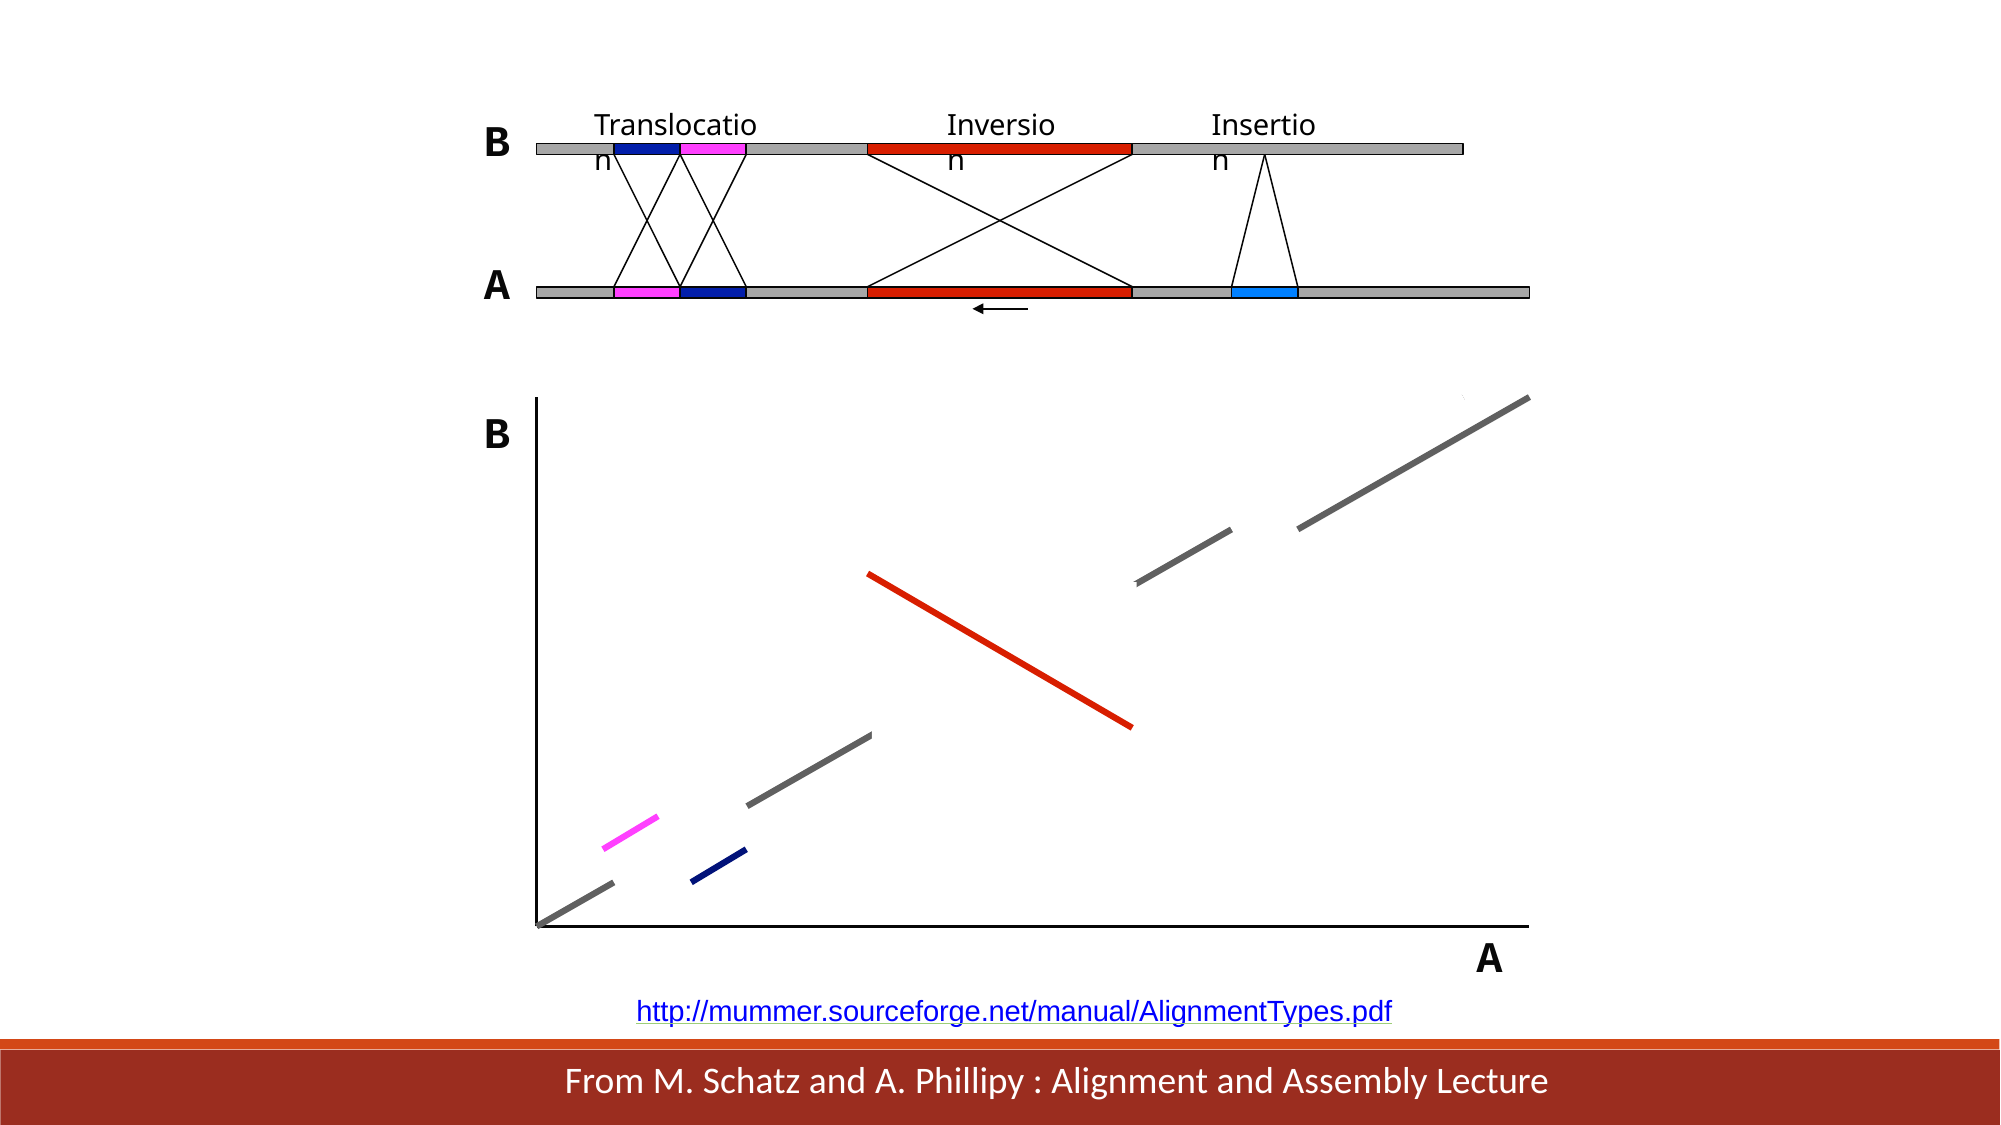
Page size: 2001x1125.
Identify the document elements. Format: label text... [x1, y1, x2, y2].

text_box Inversion [944, 103, 1063, 141]
text_box B [481, 110, 513, 166]
text_box A B [481, 254, 513, 458]
text_box A [1474, 939, 1505, 982]
text_box http://mummer.sourceforge.net/manual/AlignmentTypes.pdf [634, 989, 1400, 1027]
text_box From M. Schatz and A. Phillipy : Alignment and Assembly Lecture [562, 1056, 1554, 1102]
text_box Insertion [1209, 103, 1326, 141]
text_box Translocation [592, 103, 765, 141]
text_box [533, 390, 1533, 930]
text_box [535, 142, 1531, 315]
